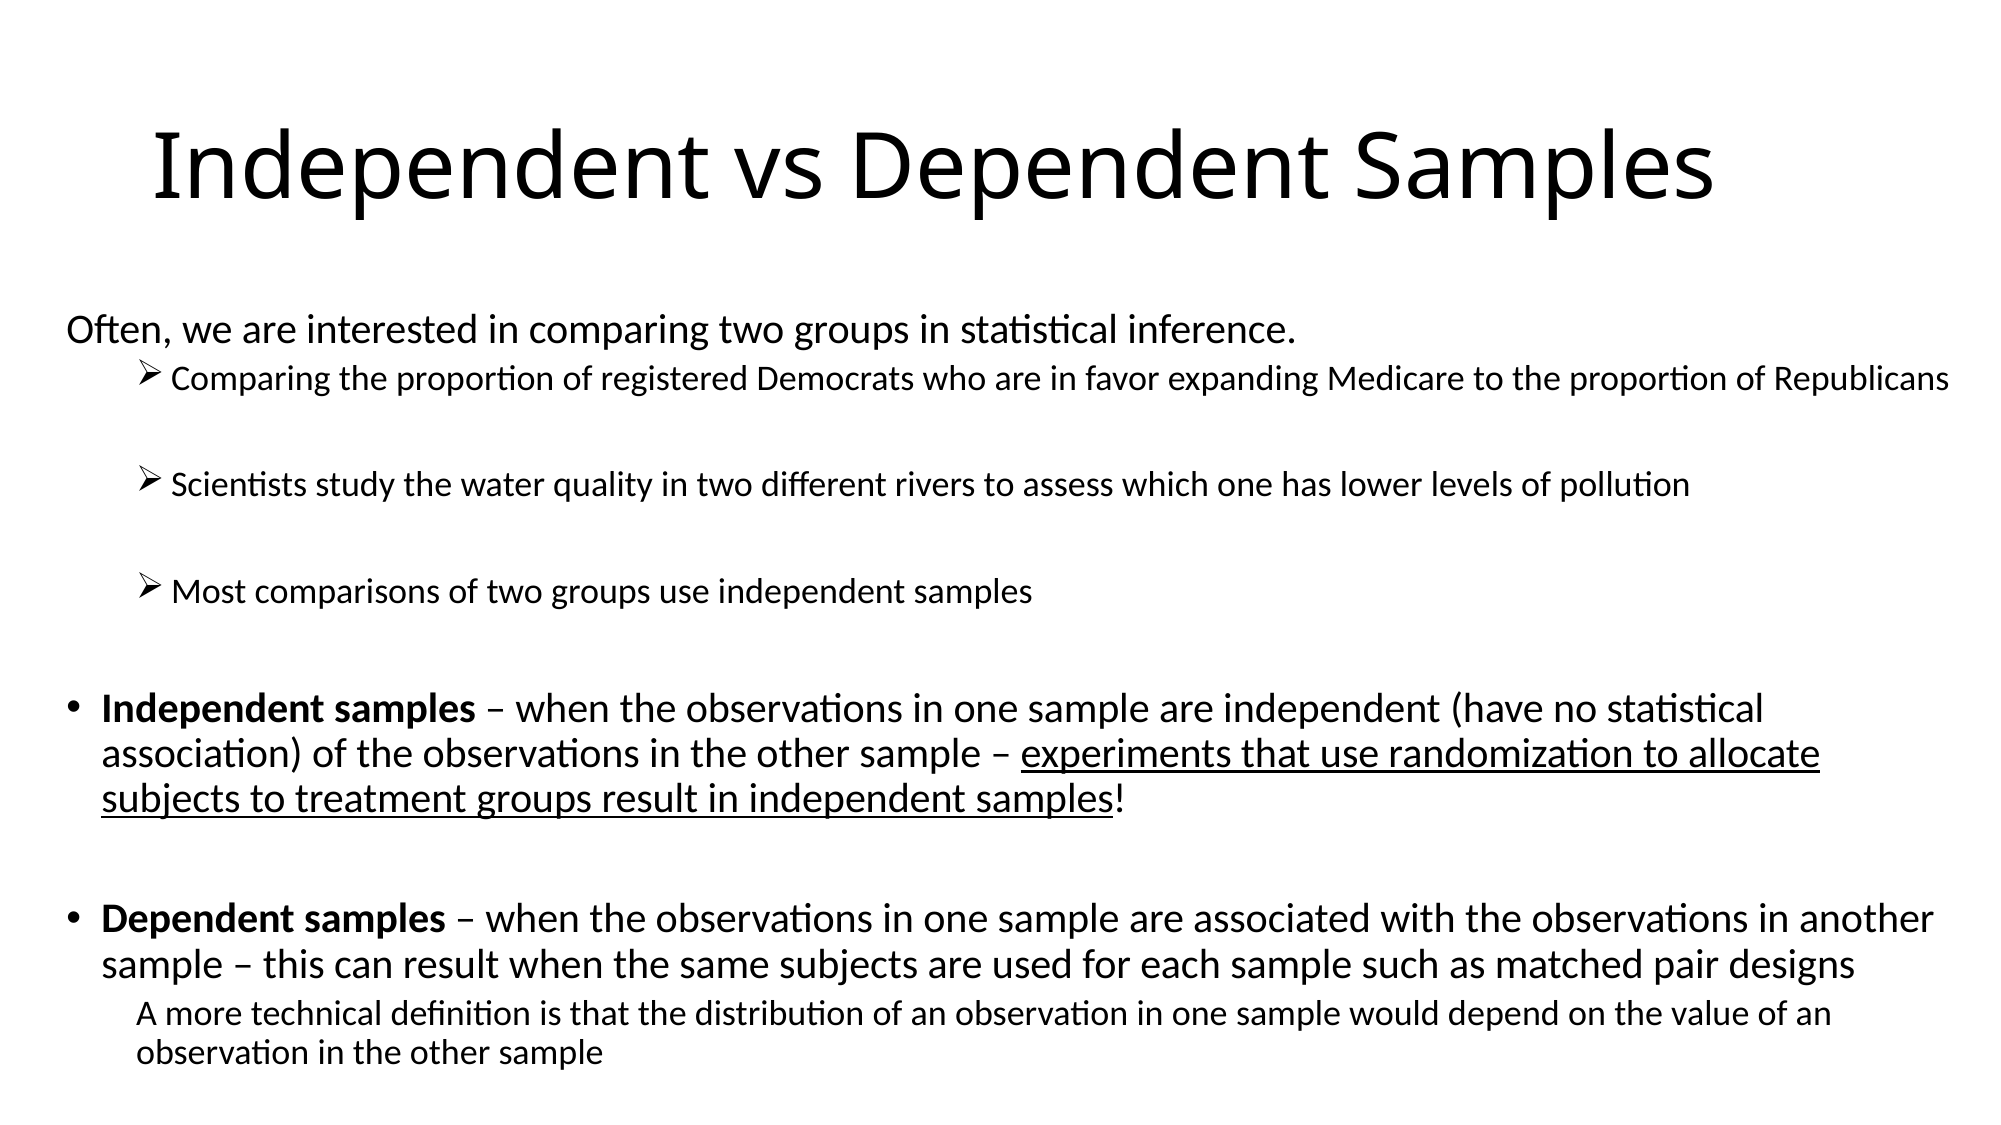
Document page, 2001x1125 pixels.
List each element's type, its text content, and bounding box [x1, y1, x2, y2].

title Independent vs Dependent Samples [137, 59, 1863, 278]
list Often, we are interested in comparing two groups in statistical inference. Comparing the proportion of registered Democrats who are in favor expanding Medicare to the proportion of Republicans Scientists study the water quality in two different rivers to assess which one has lower levels of pollution Most comparisons of two groups use independent samples Independent samples – when the observations in one sample are independent (have no statistical association) of the observations in the other sample – experiments that use randomization to allocate subjects to treatment groups result in independent samples! Dependent samples – when the observations in one sample are associated with the observations in another sample – this can result when the same subjects are used for each sample such as matched pair designs A more technical definition is that the distribution of an observation in one sample would depend on the value of an observation in the other sample [51, 299, 1975, 1096]
